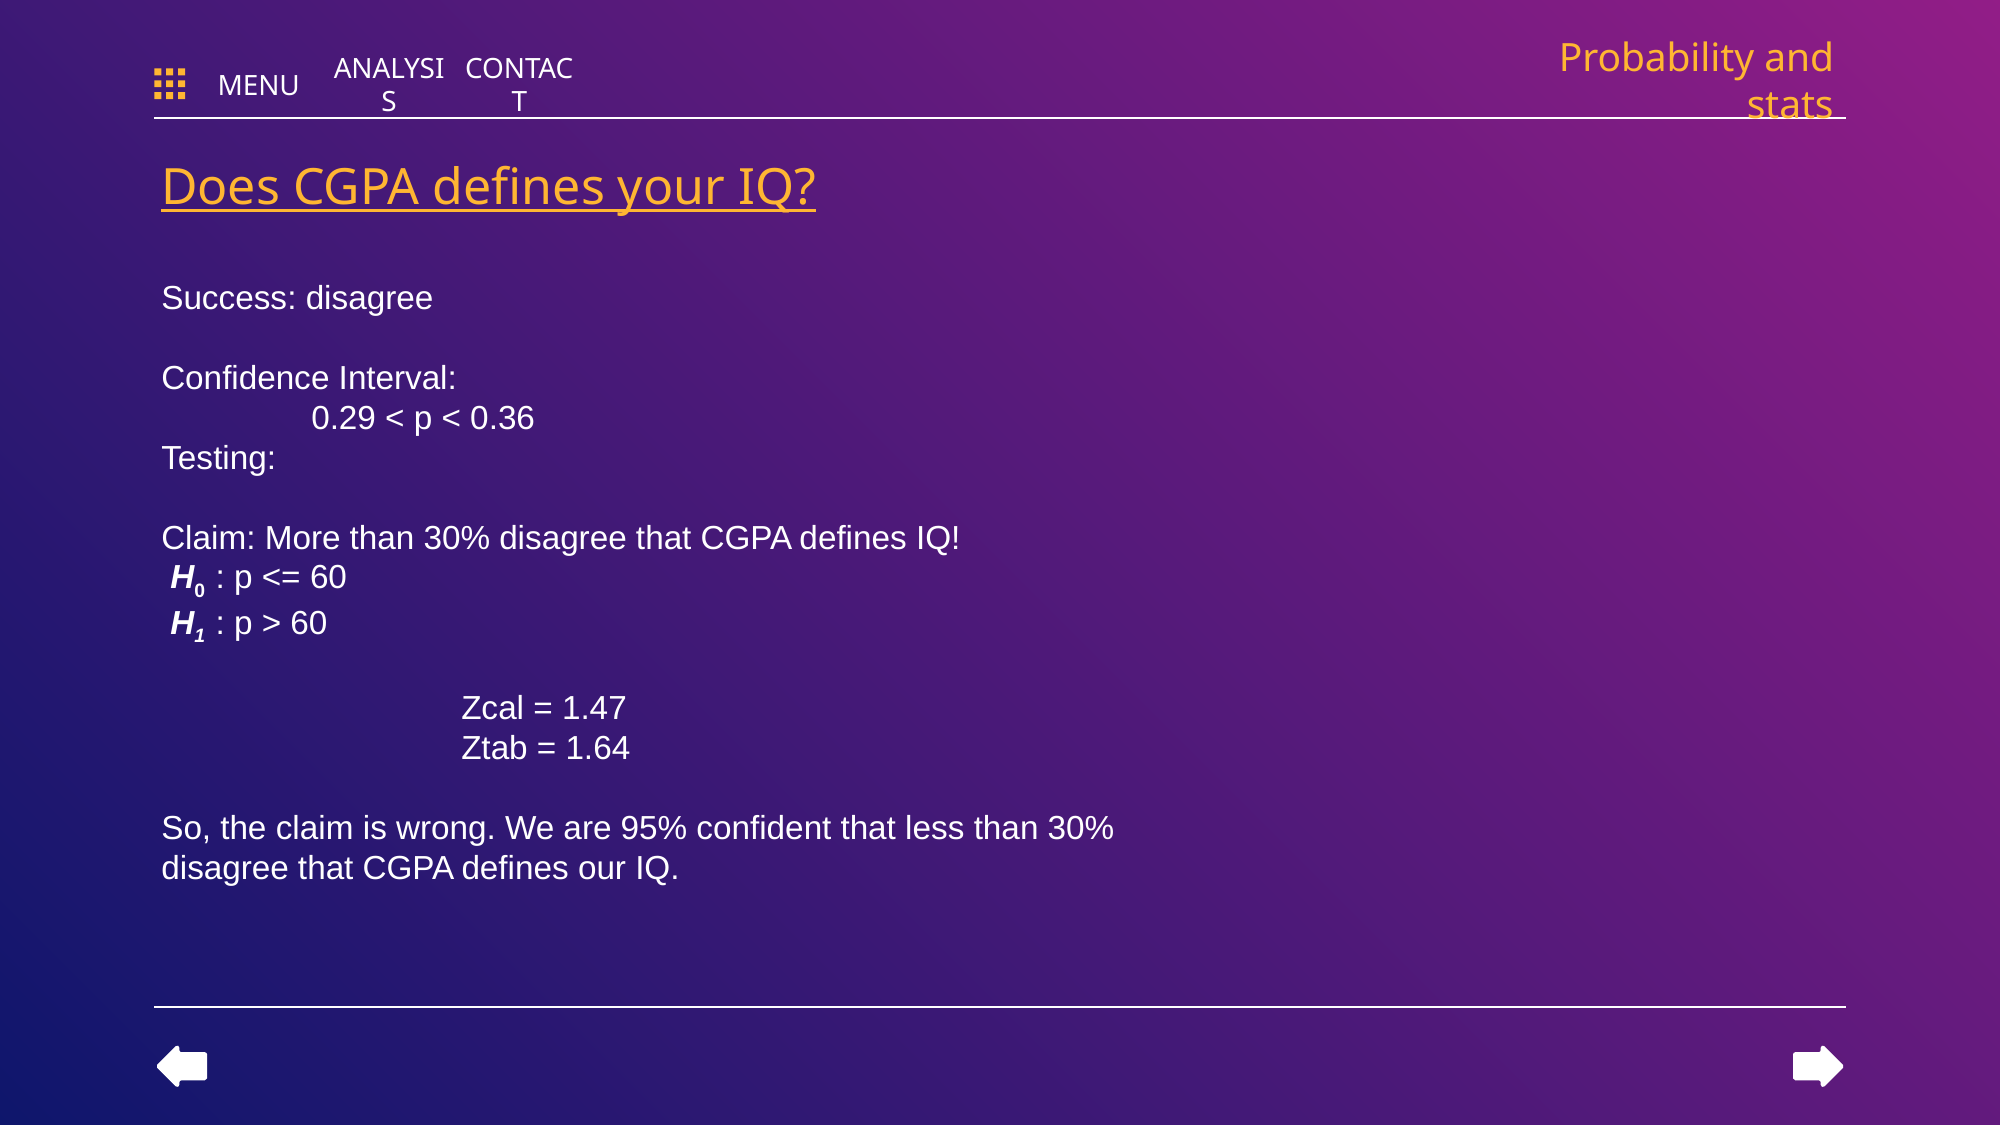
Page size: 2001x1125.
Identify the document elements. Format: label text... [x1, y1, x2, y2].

text_box Probability and stats [1488, 46, 1834, 113]
text_box [146, 60, 193, 108]
text_box [1793, 1045, 1844, 1087]
text_box ANALYSIS [332, 60, 447, 108]
text_box CONTACT [462, 60, 577, 108]
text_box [154, 68, 186, 100]
text_box Success: disagree Confidence Interval: 0.29 < p < 0.36 Testing: Claim: More than 30% disagree that CGPA defines IQ! H0 : p <= 60 H1 : p > 60 Zcal = 1.47 Ztab = 1.64 So, the claim is wrong. We are 95% confident that less than 30% disagree that CGPA defines our IQ. [146, 268, 1264, 939]
text_box MENU [201, 60, 316, 108]
text_box [157, 1045, 208, 1087]
text_box Does CGPA defines your IQ? [146, 147, 1854, 223]
